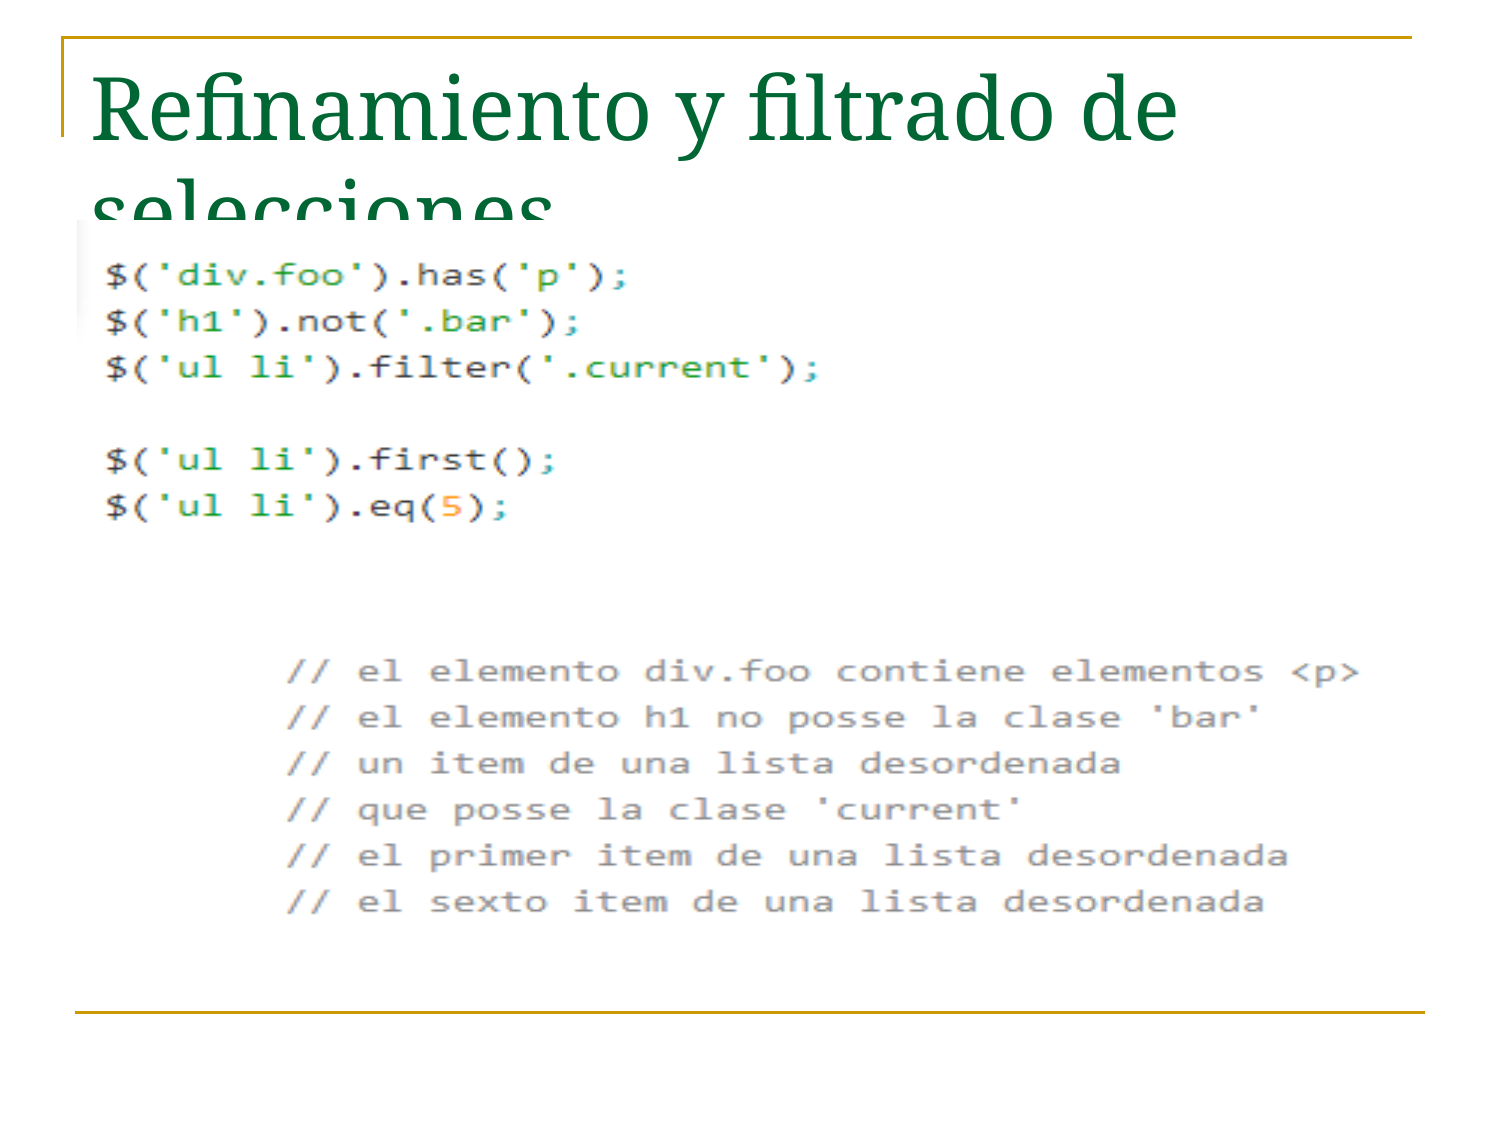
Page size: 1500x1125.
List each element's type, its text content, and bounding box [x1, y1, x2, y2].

title Refinamiento y filtrado de selecciones [75, 45, 1425, 233]
picture [253, 616, 1500, 965]
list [76, 219, 834, 569]
